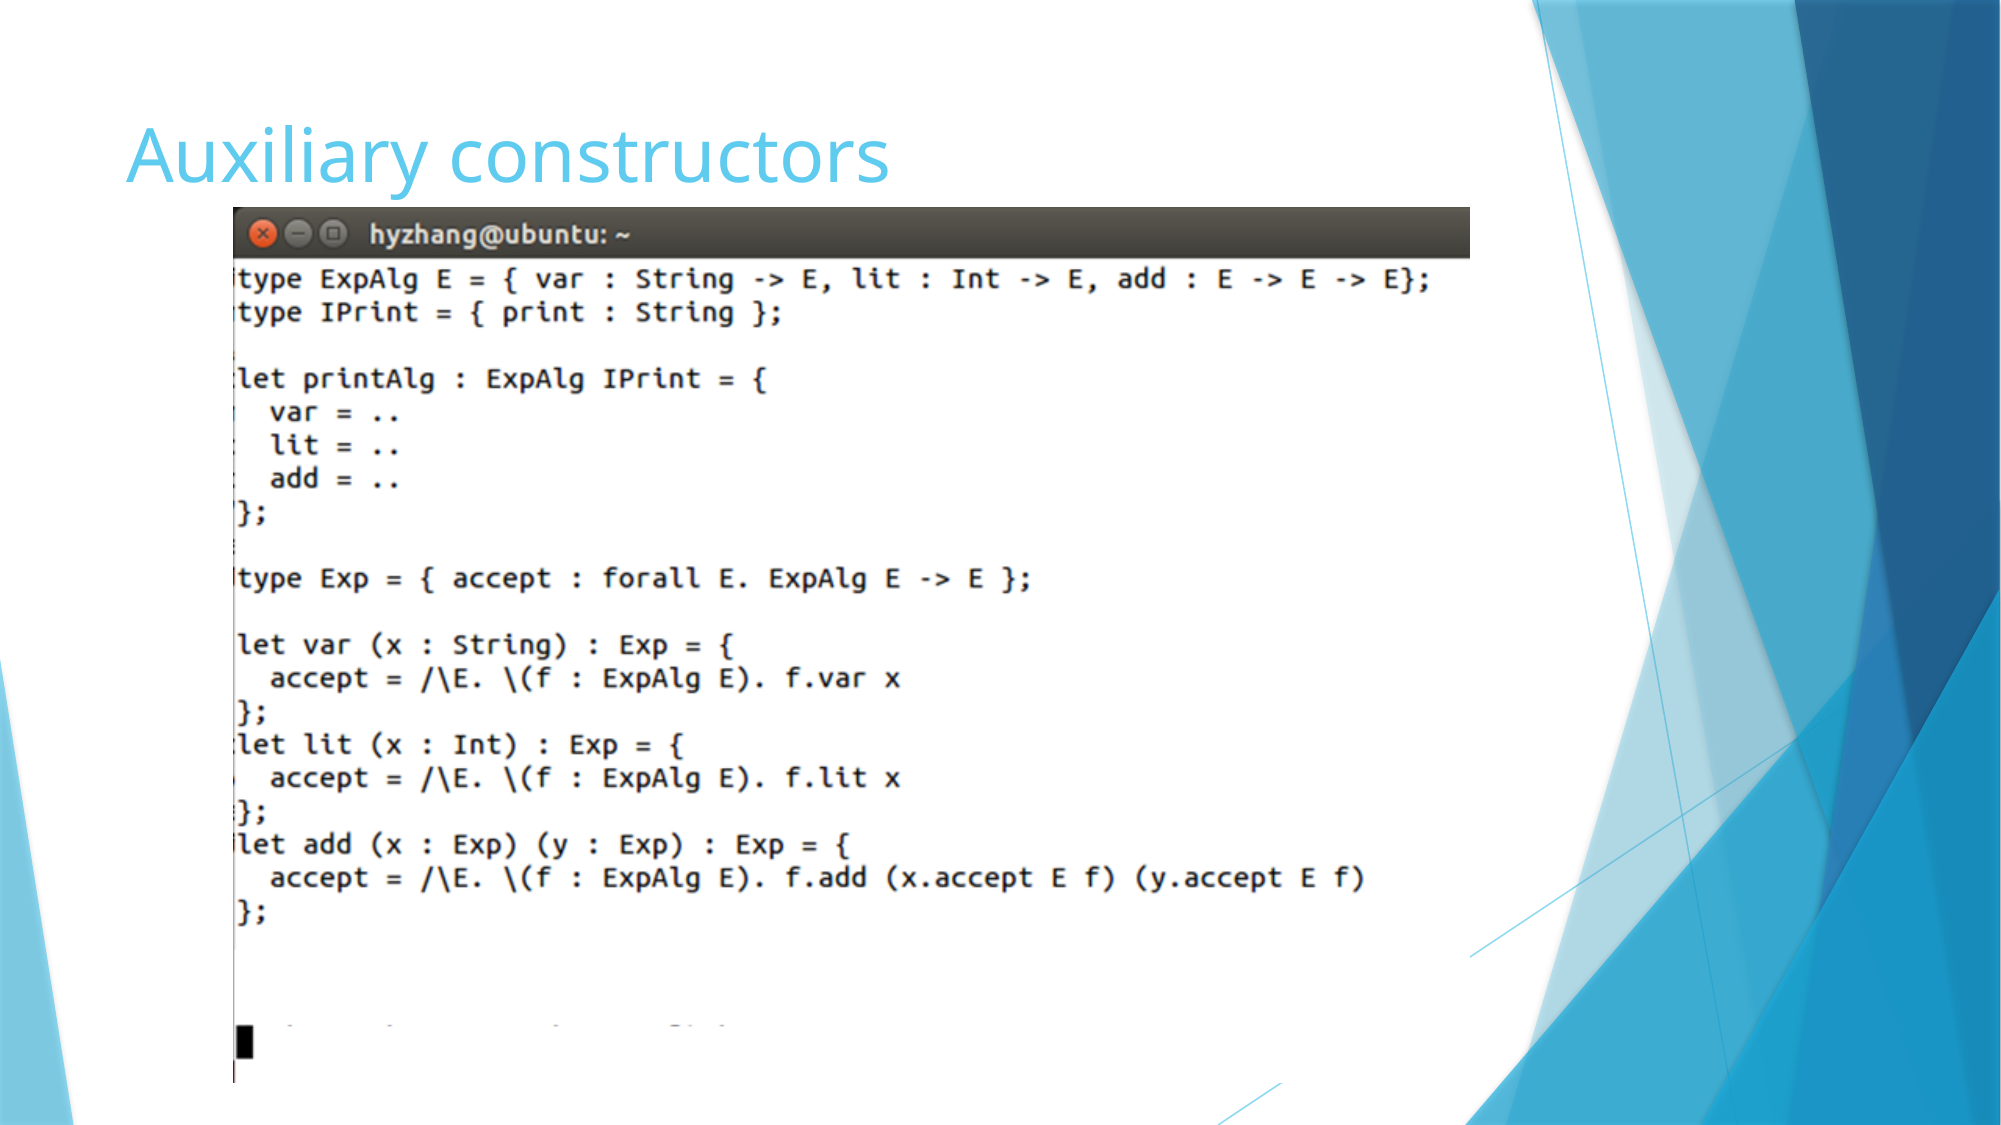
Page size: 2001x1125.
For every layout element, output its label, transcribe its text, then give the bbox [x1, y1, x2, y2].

title Auxiliary constructors [111, 99, 1522, 317]
picture [233, 207, 1471, 1084]
